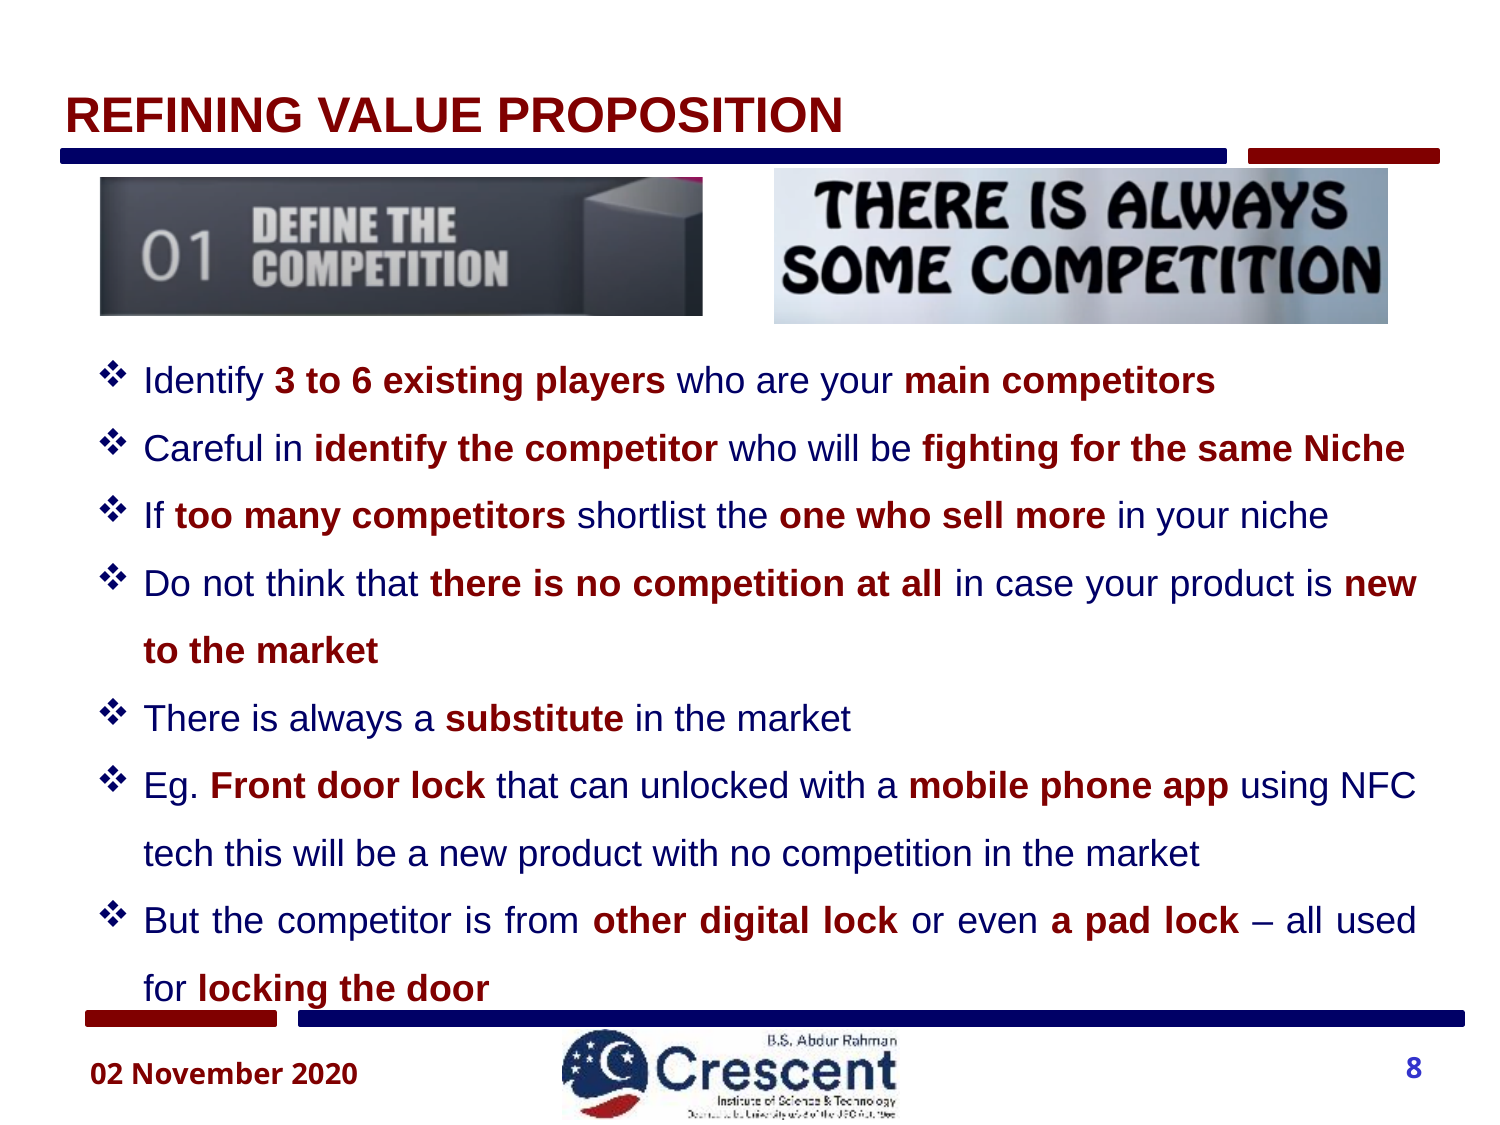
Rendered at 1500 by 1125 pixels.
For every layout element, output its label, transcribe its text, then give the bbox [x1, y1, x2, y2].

picture [562, 1029, 901, 1120]
text_box [85, 1017, 277, 1027]
text_box REFINING VALUE PROPOSITION [49, 74, 1263, 150]
text_box [60, 148, 1227, 164]
text_box [1248, 148, 1440, 164]
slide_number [75, 1042, 425, 1103]
picture [99, 177, 703, 316]
text_box [298, 1010, 1465, 1027]
slide_number 8 [1387, 1039, 1438, 1100]
text_box Identify 3 to 6 existing players who are your main competitors Careful in identify the competitor who will be fighting for the same Niche If too many competitors shortlist the one who sell more in your niche Do not think that there is no competition at all in case your product is new to the market There is always a substitute in the market Eg. Front door lock that can unlocked with a mobile phone app using NFC tech this will be a new product with no competition in the market But the competitor is from other digital lock or even a pad lock – all used for locking the door [81, 326, 1432, 1017]
picture [774, 167, 1388, 324]
